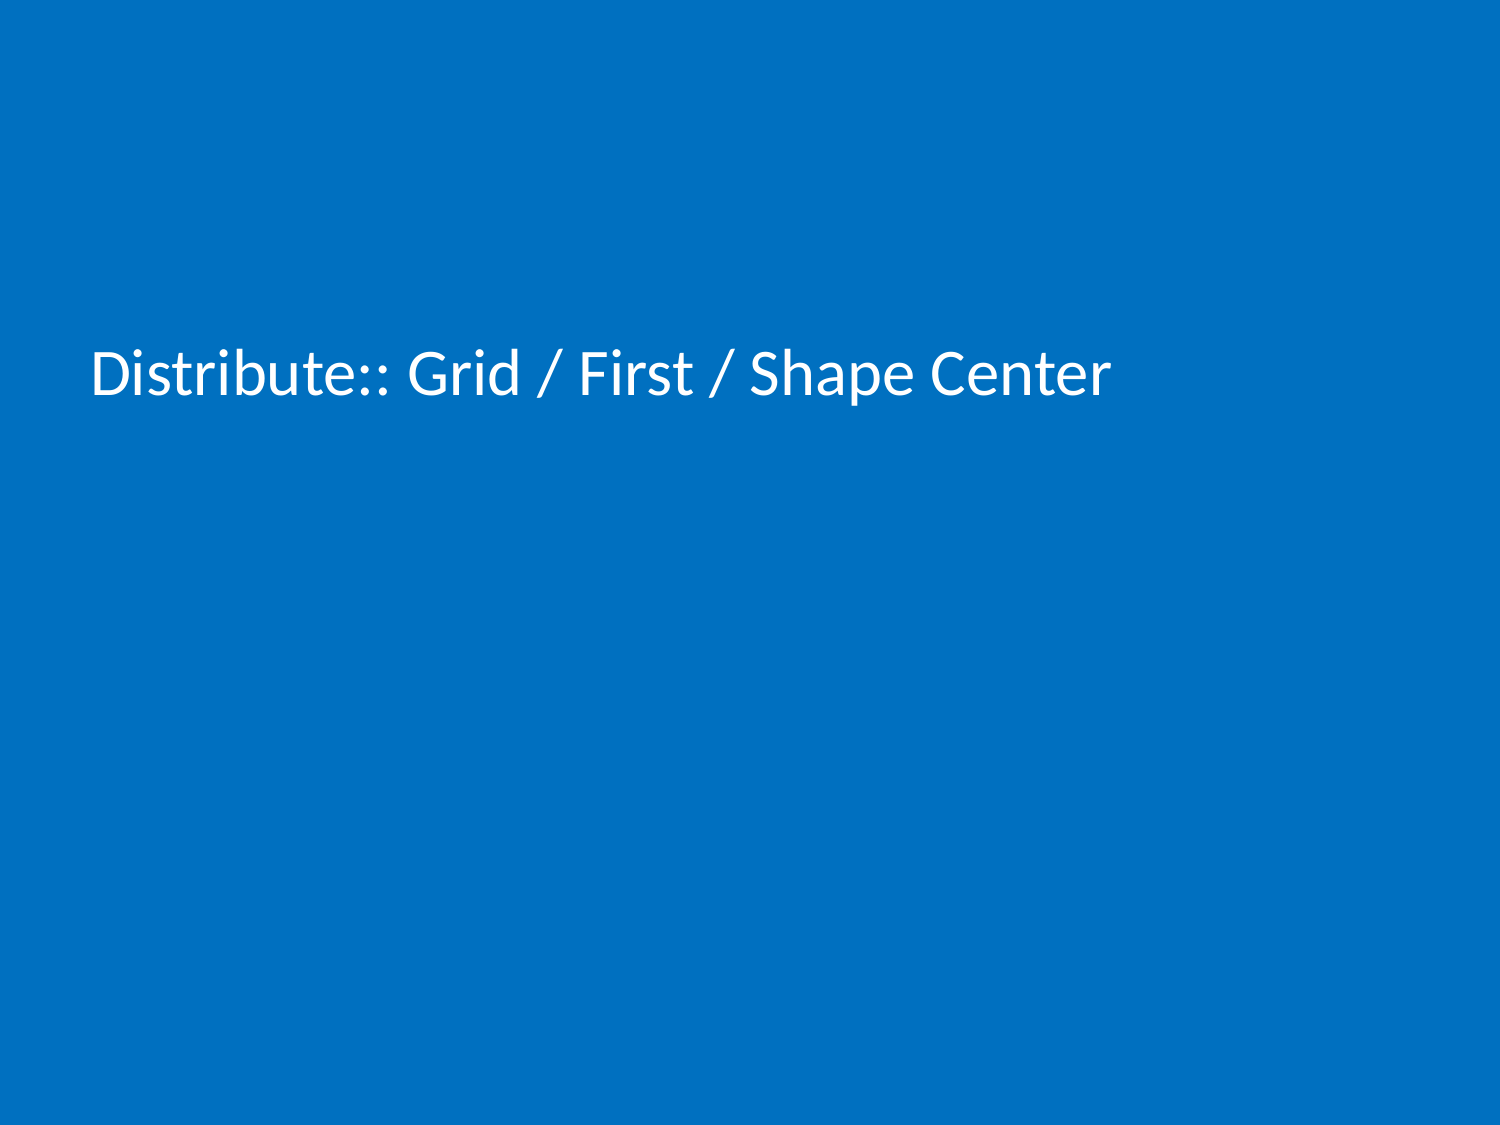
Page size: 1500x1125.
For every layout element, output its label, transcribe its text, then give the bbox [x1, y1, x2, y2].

title Distribute:: Grid / First / Shape Center [75, 275, 1425, 463]
